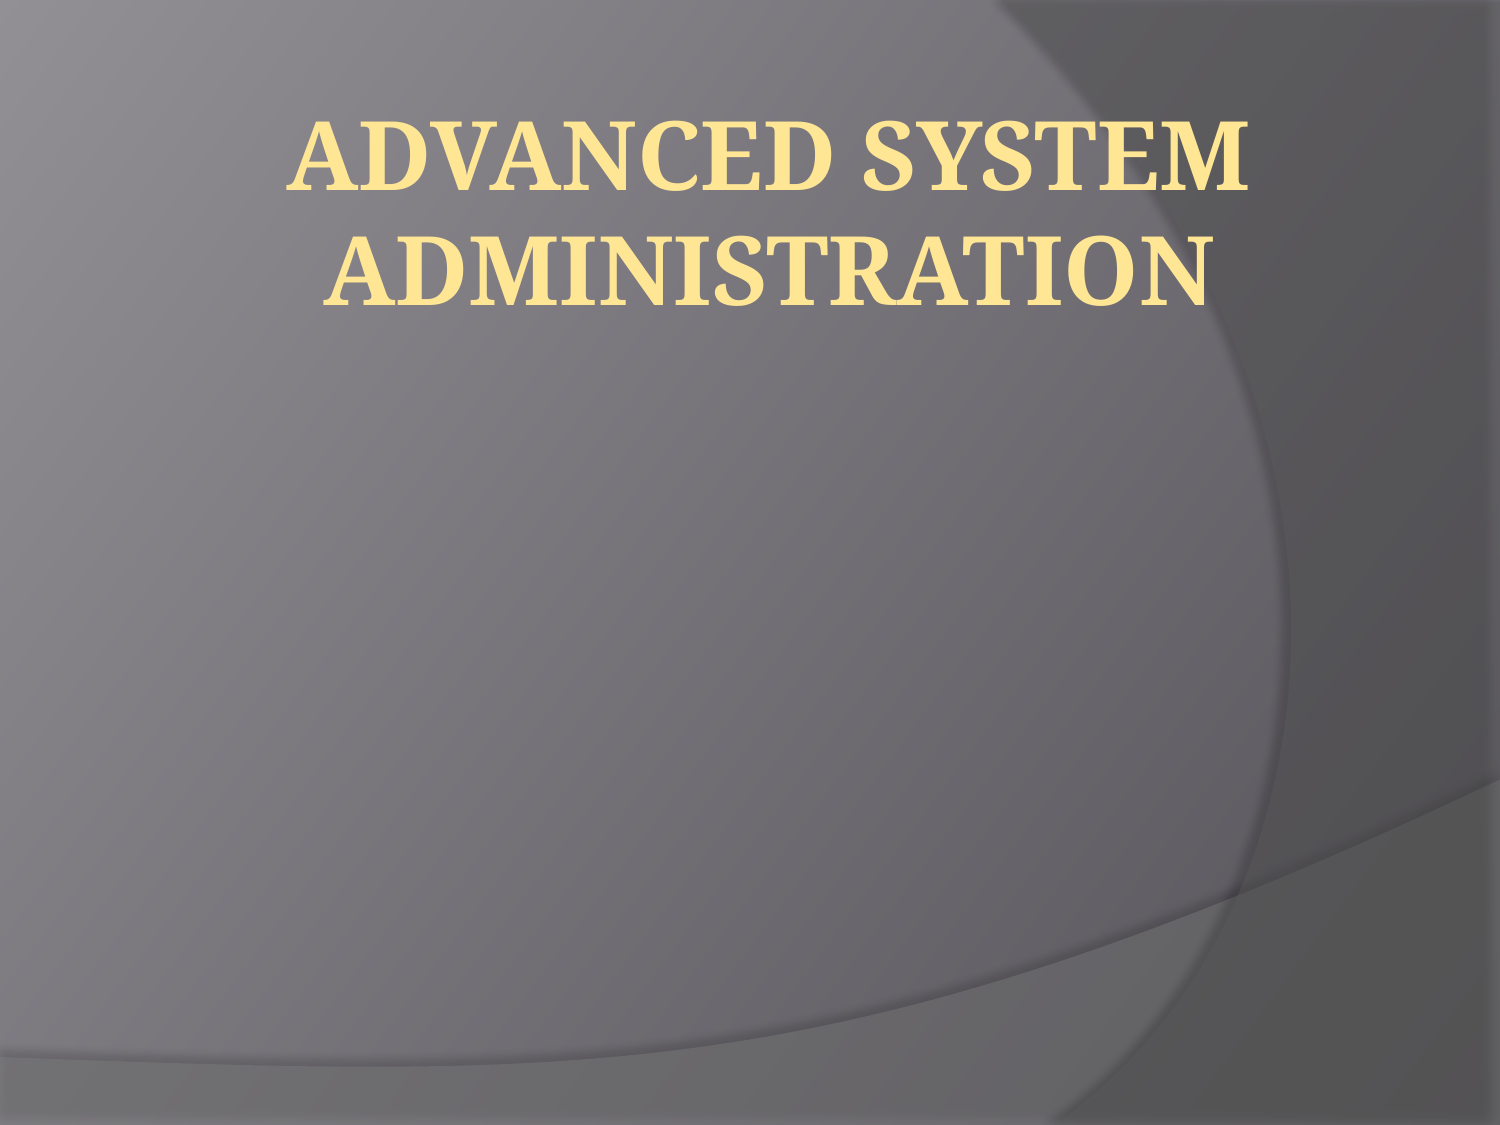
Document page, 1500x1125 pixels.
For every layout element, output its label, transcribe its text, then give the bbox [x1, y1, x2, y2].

title Advanced system administration [237, 87, 1301, 465]
